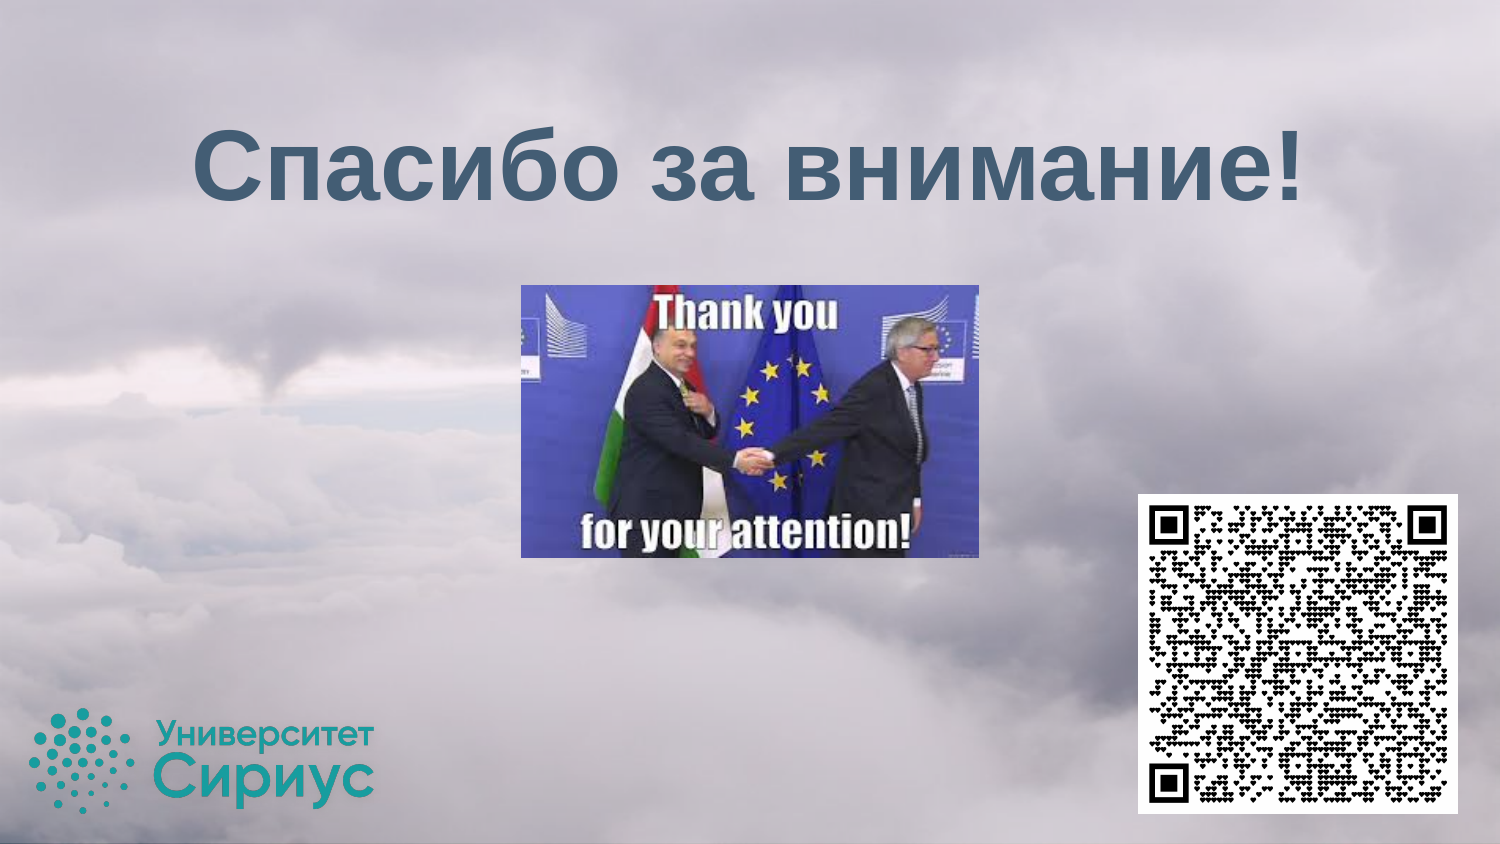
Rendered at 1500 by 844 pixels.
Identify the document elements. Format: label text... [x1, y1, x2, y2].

text_box [0, 0, 1500, 844]
picture [1138, 494, 1458, 814]
picture [521, 285, 979, 558]
title Спасибо за внимание! [97, 84, 1403, 179]
picture [29, 708, 375, 814]
